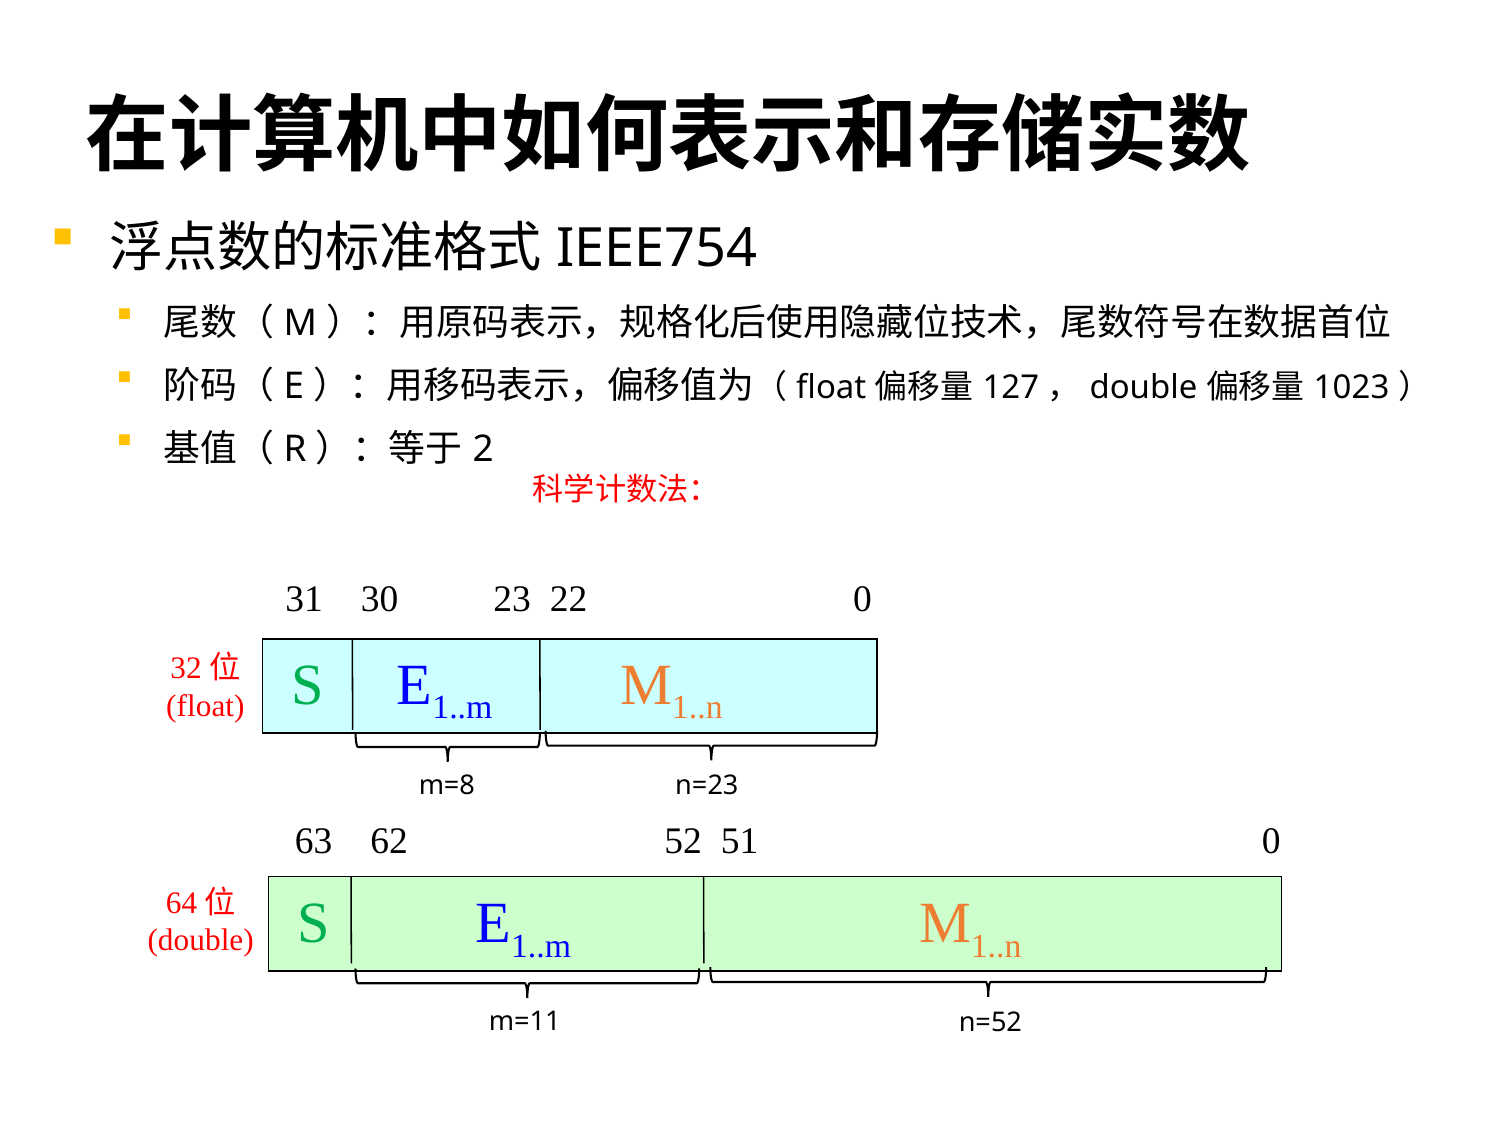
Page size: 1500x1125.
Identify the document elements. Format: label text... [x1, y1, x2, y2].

text_box [354, 968, 700, 995]
text_box n=52 [943, 996, 1037, 1044]
text_box [709, 967, 1267, 996]
text_box m=11 [474, 995, 576, 1044]
title 在计算机中如何表示和存储实数 [70, 70, 1430, 217]
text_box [151, 567, 888, 732]
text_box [132, 808, 1300, 966]
text_box m=8 [404, 759, 490, 807]
text_box [354, 732, 541, 759]
text_box [545, 732, 878, 760]
text_box n=23 [660, 760, 754, 808]
